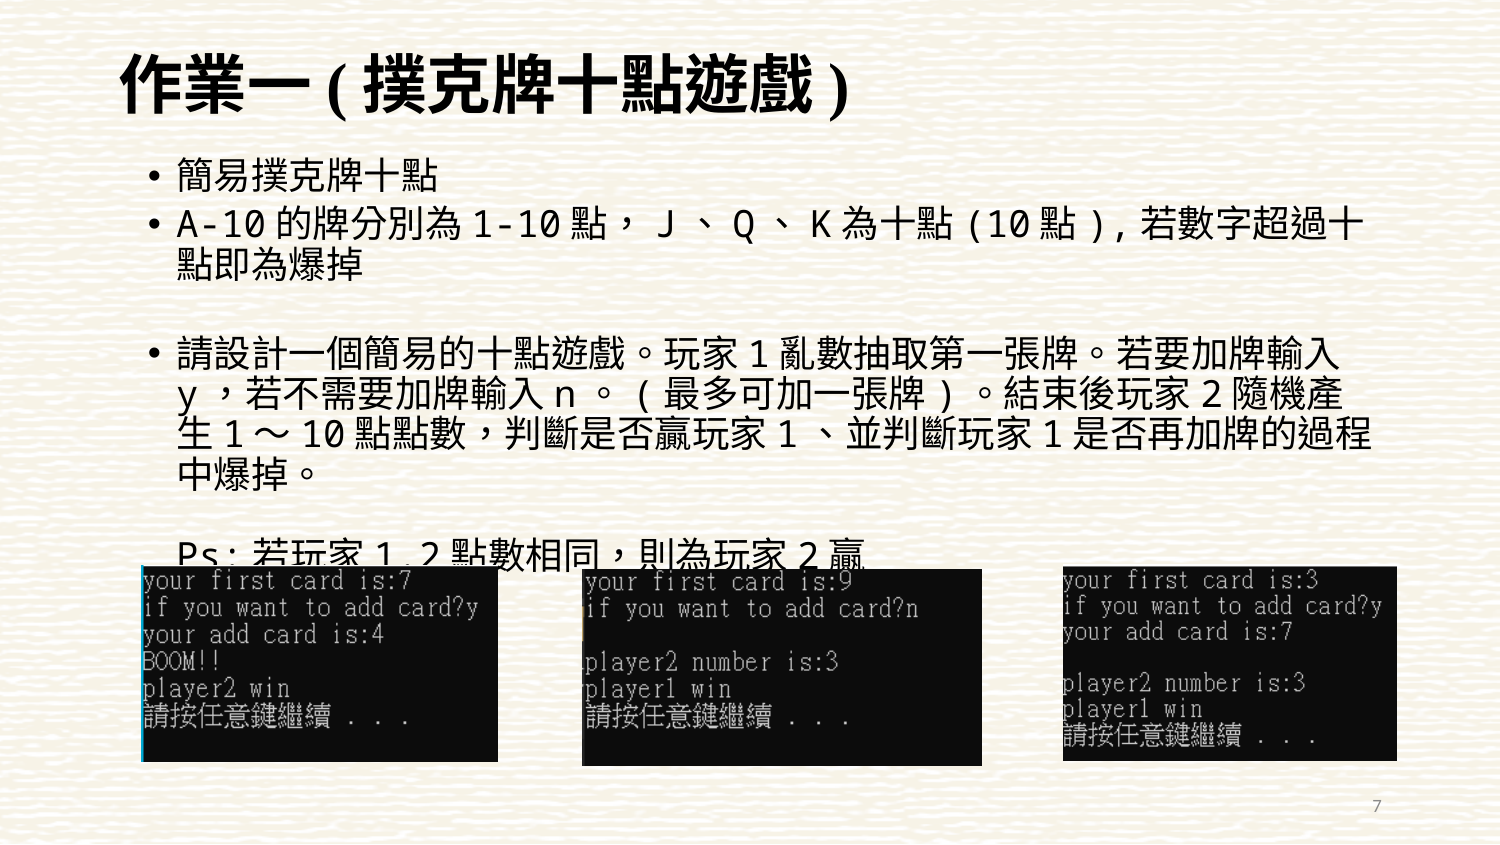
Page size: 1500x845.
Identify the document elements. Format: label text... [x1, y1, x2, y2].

picture [1063, 564, 1397, 761]
list 簡易撲克牌十點 A-10的牌分別為1-10點，J、Q、K為十點(10點),若數字超過十點即為爆掉 請設計一個簡易的十點遊戲。玩家1亂數抽取第一張牌。若要加牌輸入y，若不需要加牌輸入n。(最多可加一張牌)。結束後玩家2隨機產生1～10點點數，判斷是否贏玩家1、並判斷玩家1是否再加牌的過程中爆掉。 Ps:若玩家1.2點數相同，則為玩家2贏 [76, 149, 1397, 594]
picture [582, 569, 982, 766]
slide_number 7 [1059, 782, 1397, 828]
title 作業一(撲克牌十點遊戲) [103, 44, 1397, 149]
picture [144, 565, 498, 762]
